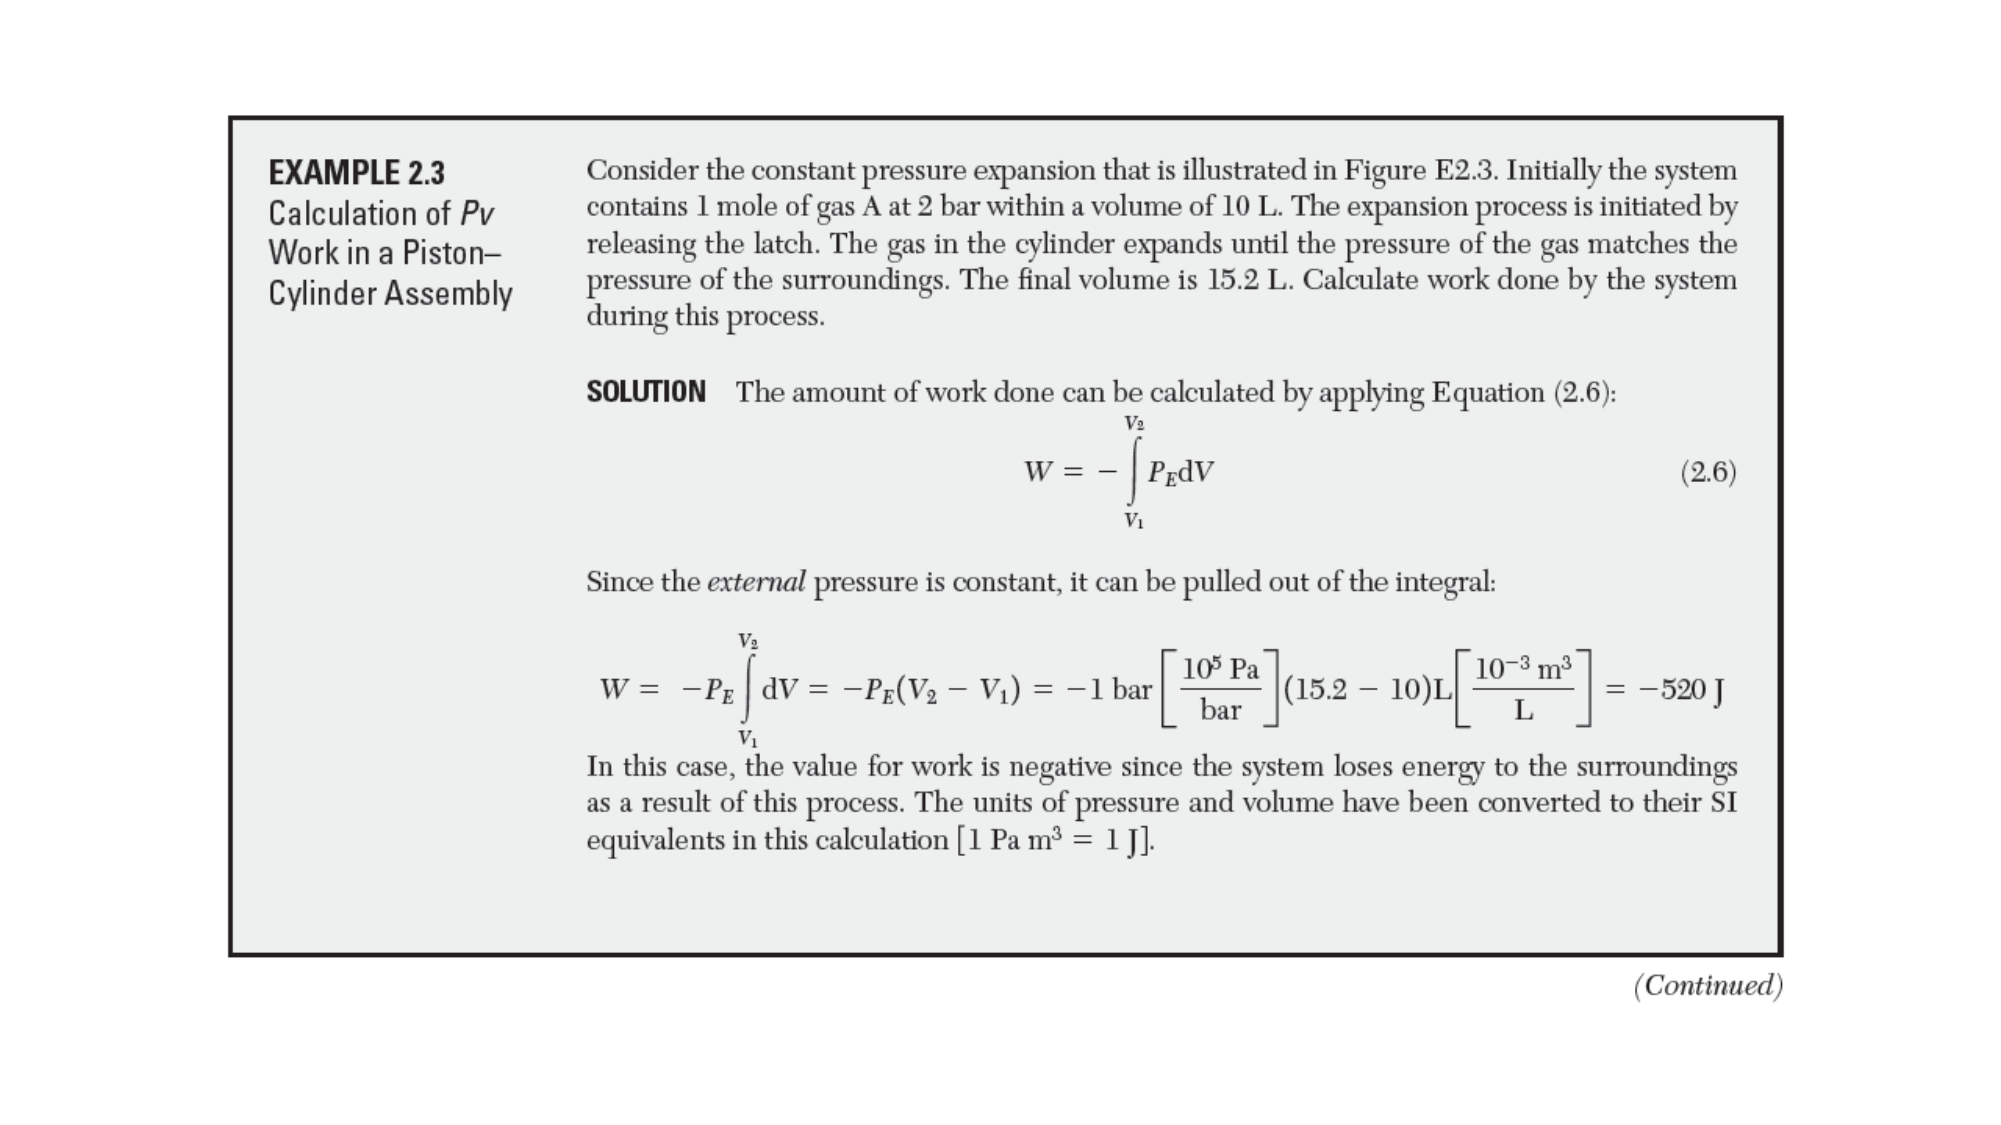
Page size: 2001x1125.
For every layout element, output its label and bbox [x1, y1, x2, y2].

picture [194, 86, 1806, 1014]
